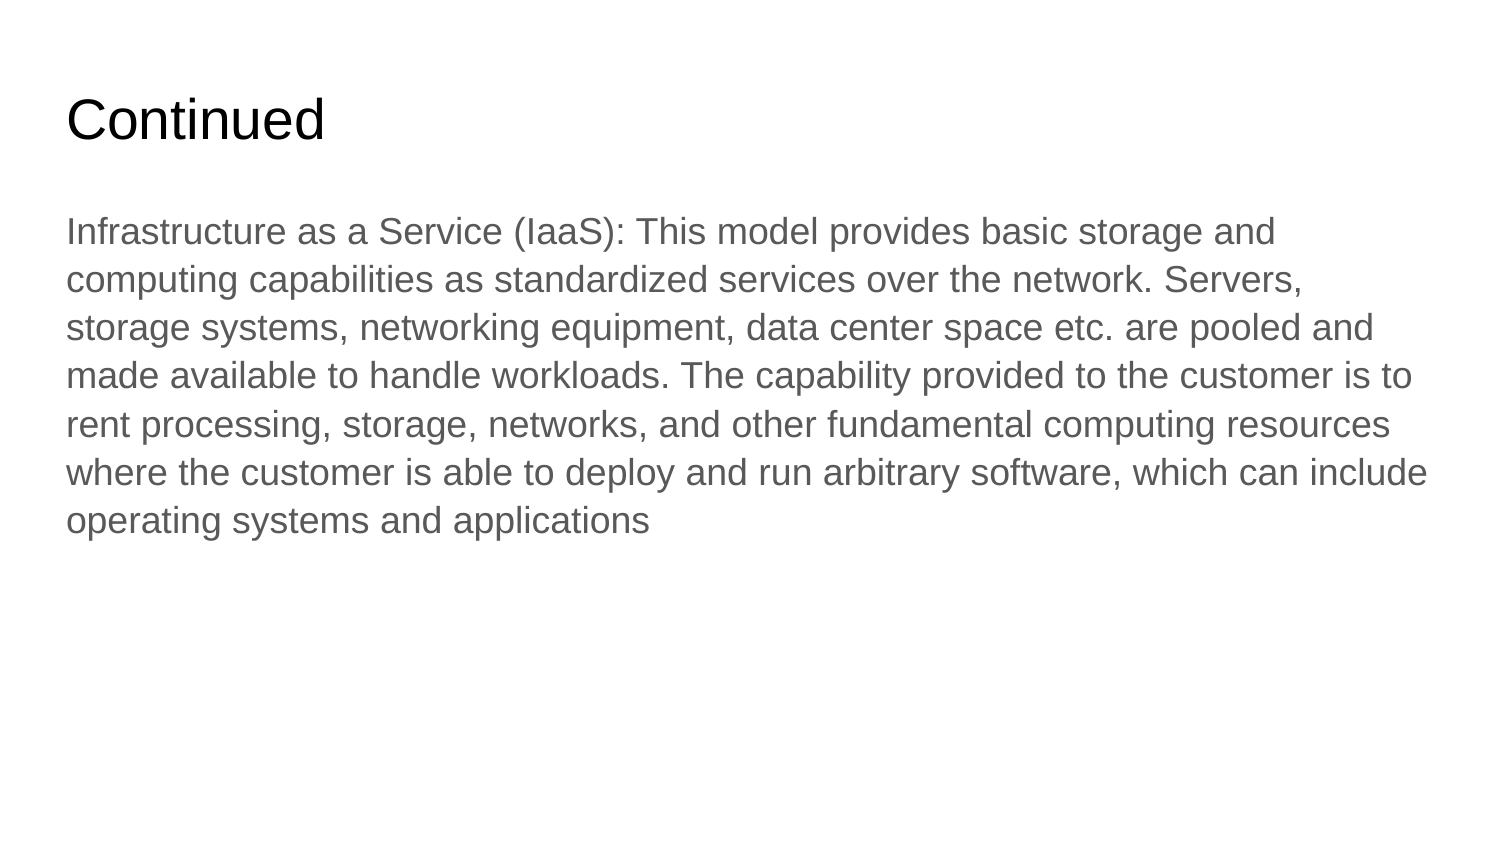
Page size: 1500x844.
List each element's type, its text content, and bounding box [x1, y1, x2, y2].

title Continued [51, 72, 1449, 167]
list Infrastructure as a Service (IaaS): This model provides basic storage and computing capabilities as standardized services over the network. Servers, storage systems, networking equipment, data center space etc. are pooled and made available to handle workloads. The capability provided to the customer is to rent processing, storage, networks, and other fundamental computing resources where the customer is able to deploy and run arbitrary software, which can include operating systems and applications [51, 189, 1449, 750]
